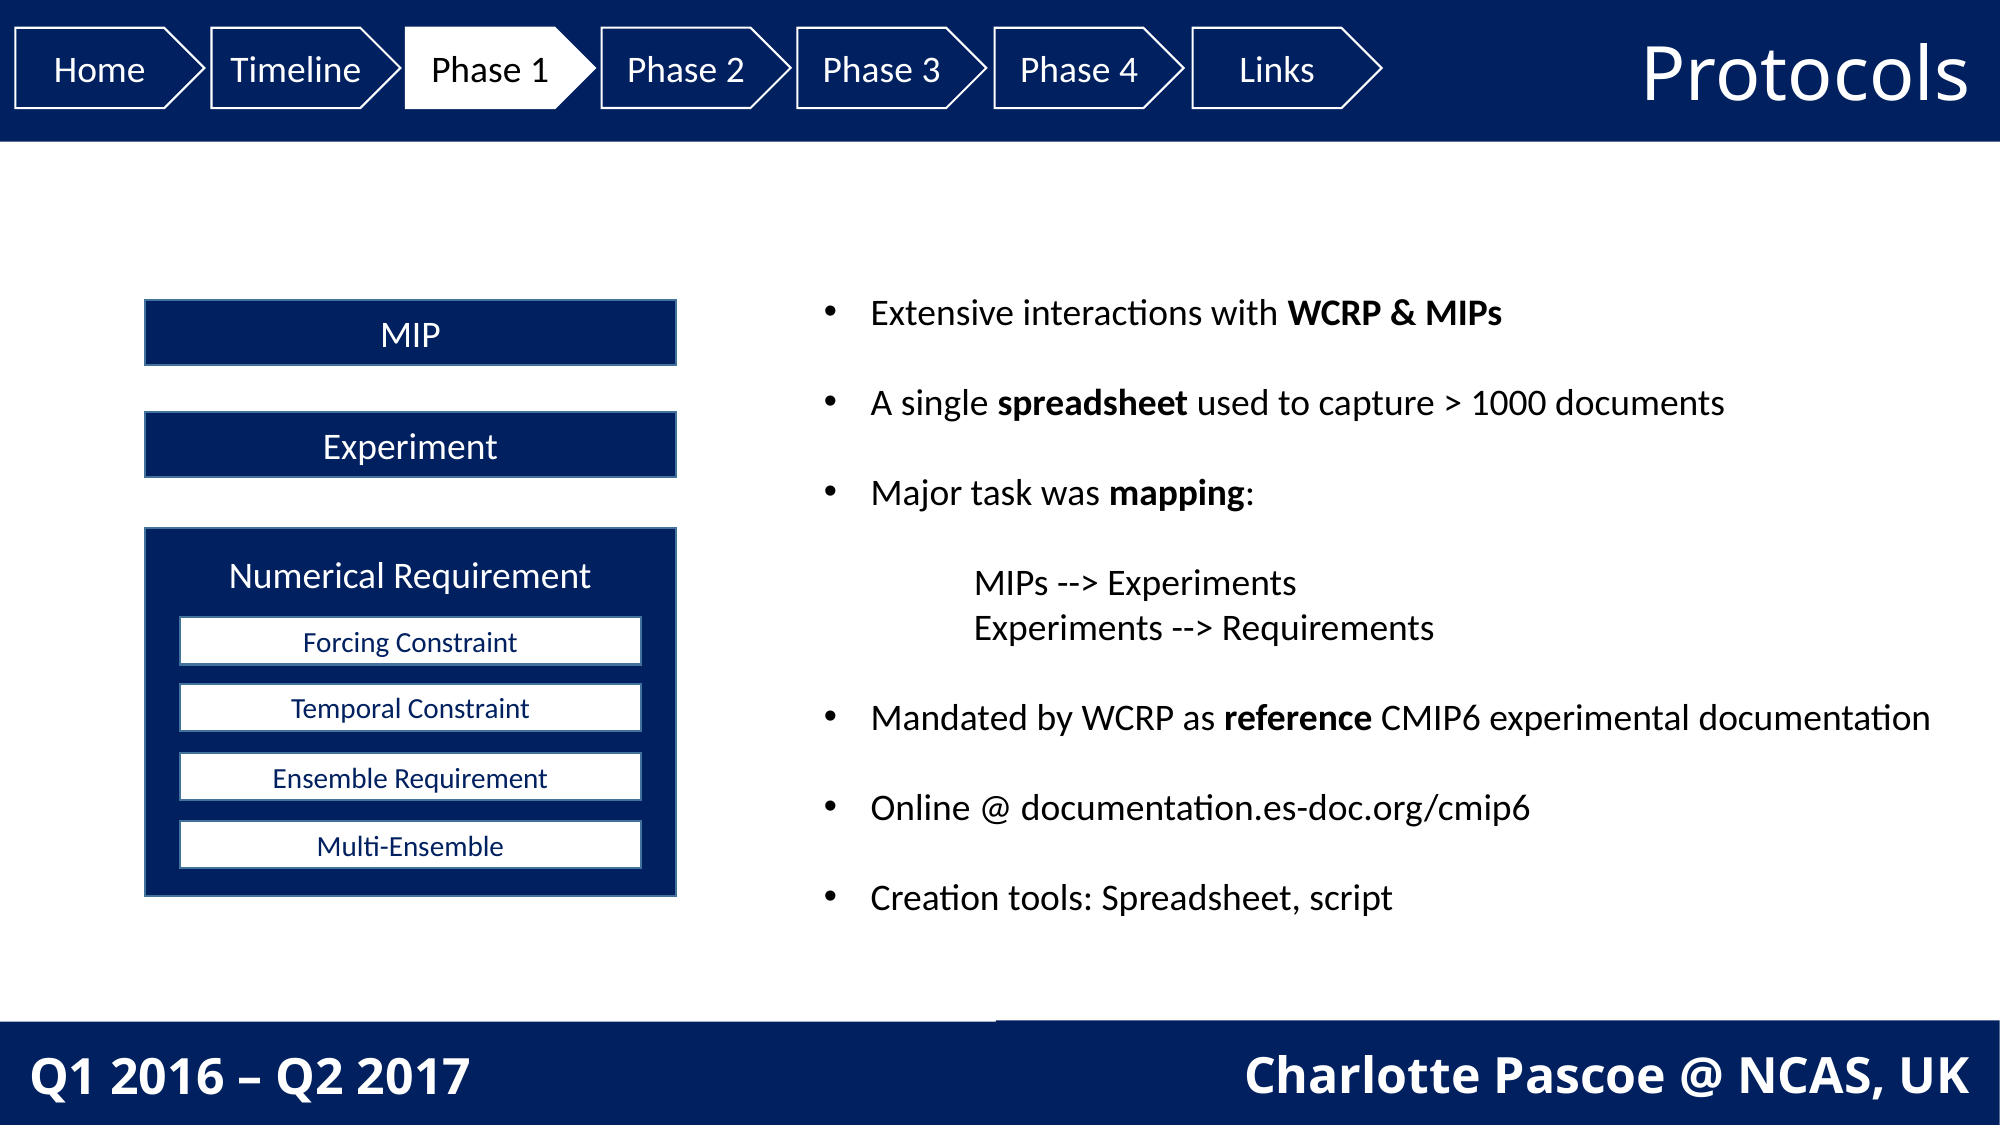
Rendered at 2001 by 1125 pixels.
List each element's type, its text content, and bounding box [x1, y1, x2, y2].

text_box Charlotte Pascoe @ NCAS, UK [995, 1019, 2000, 1125]
text_box Q1 2016 – Q2 2017 [0, 1021, 1005, 1125]
text_box Ensemble Requirement [179, 752, 642, 801]
text_box [144, 527, 677, 897]
text_box Temporal Constraint [179, 683, 642, 732]
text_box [0, 0, 2000, 142]
text_box MIP [144, 299, 677, 366]
text_box Forcing Constraint [179, 616, 642, 666]
text_box Extensive interactions with WCRP & MIPs A single spreadsheet used to capture > 1000 documents Major task was mapping: MIPs --> Experiments Experiments --> Requirements Mandated by WCRP as reference CMIP6 experimental documentation Online @ documentation.es-doc.org/cmip6 Creation tools: Spreadsheet, script [809, 235, 1956, 926]
text_box Experiment [144, 411, 677, 478]
text_box Multi-Ensemble [179, 820, 642, 869]
text_box Numerical Requirement [214, 544, 607, 604]
